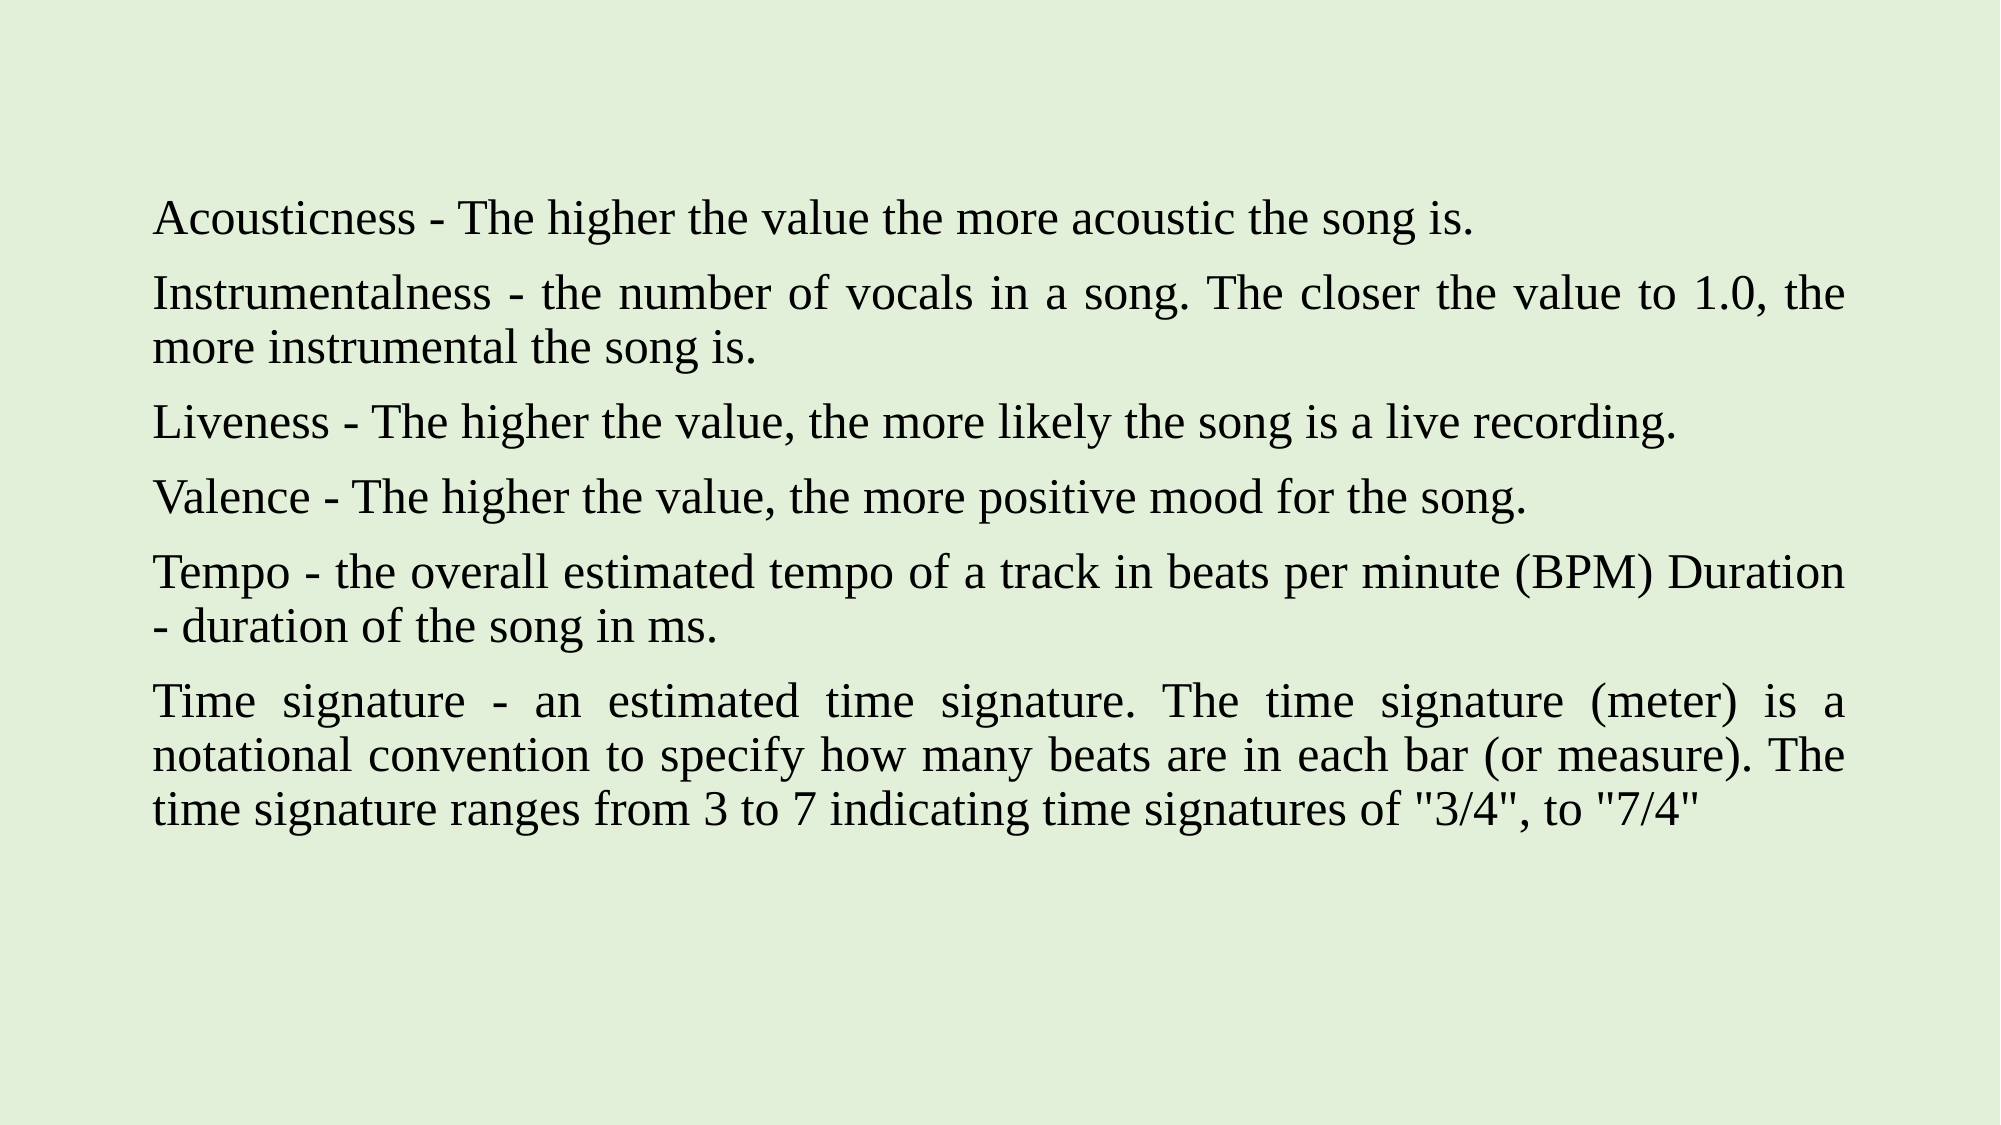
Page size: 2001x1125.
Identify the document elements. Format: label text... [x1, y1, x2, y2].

list Acousticness - The higher the value the more acoustic the song is. Instrumentalness - the number of vocals in a song. The closer the value to 1.0, the more instrumental the song is. Liveness - The higher the value, the more likely the song is a live recording. Valence - The higher the value, the more positive mood for the song. Tempo - the overall estimated tempo of a track in beats per minute (BPM) Duration - duration of the song in ms. Time signature - an estimated time signature. The time signature (meter) is a notational convention to specify how many beats are in each bar (or measure). The time signature ranges from 3 to 7 indicating time signatures of "3/4", to "7/4" [137, 184, 1863, 894]
